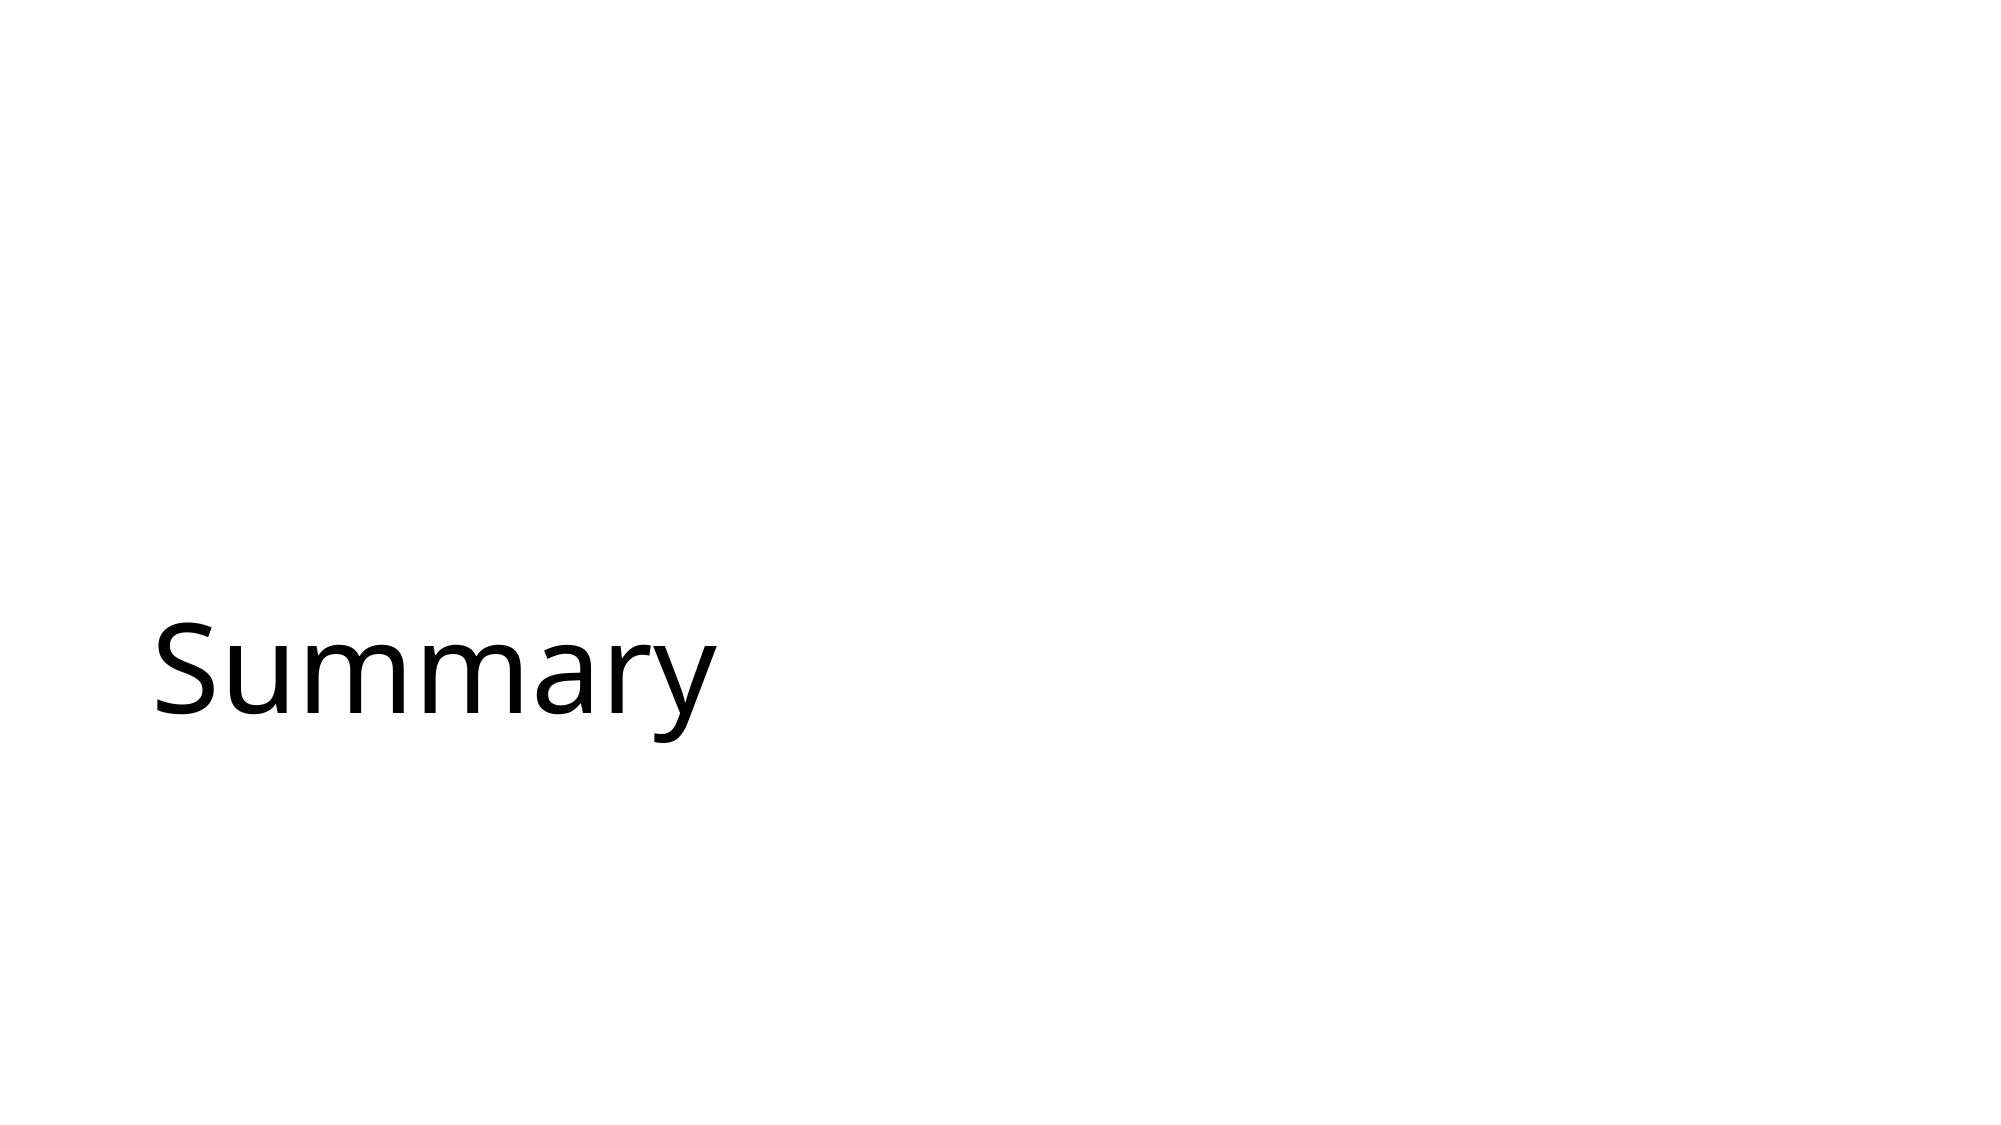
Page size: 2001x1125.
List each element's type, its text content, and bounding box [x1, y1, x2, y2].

title Summary [136, 280, 1862, 749]
